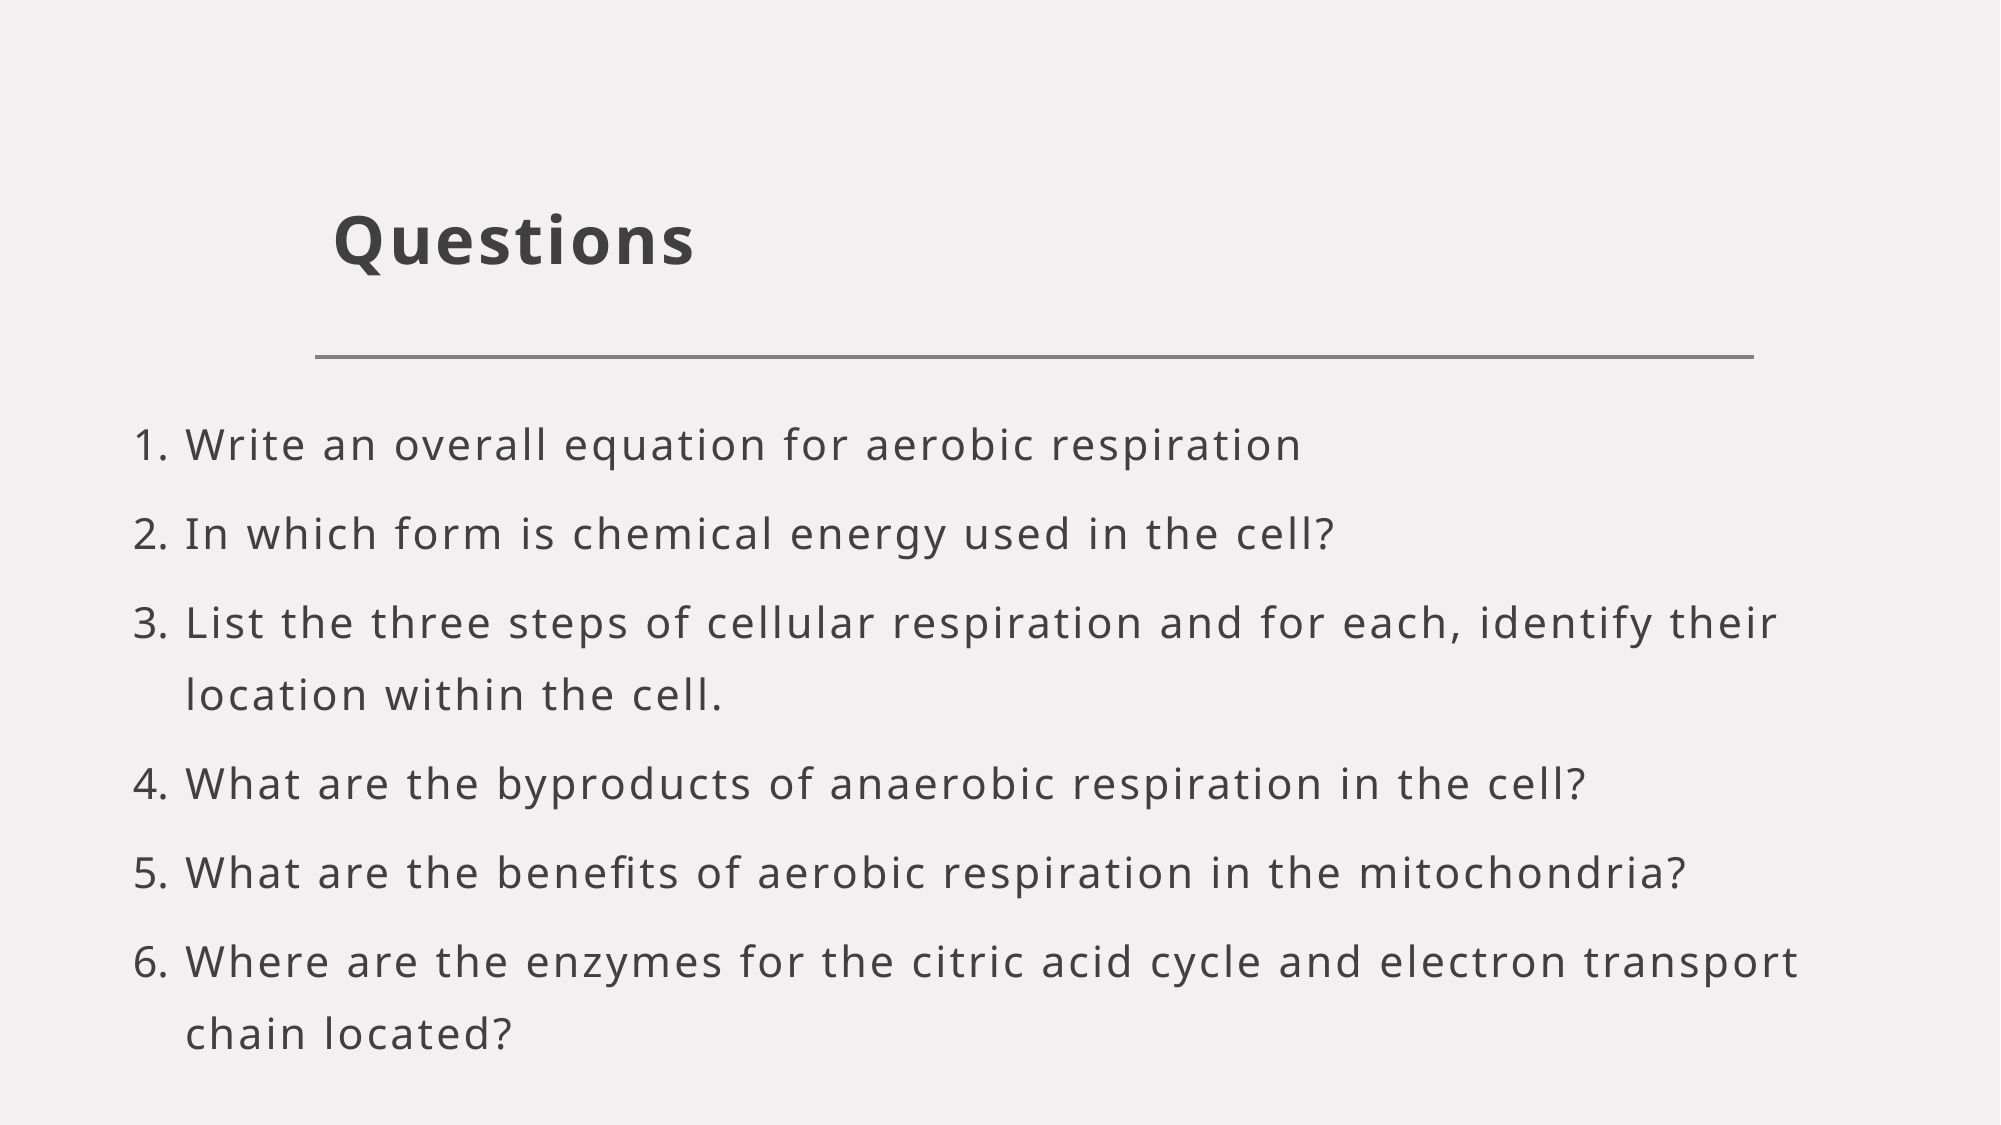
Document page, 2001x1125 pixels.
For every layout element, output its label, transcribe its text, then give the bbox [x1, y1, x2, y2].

list Write an overall equation for aerobic respiration In which form is chemical energy used in the cell? List the three steps of cellular respiration and for each, identify their location within the cell. What are the byproducts of anaerobic respiration in the cell? What are the benefits of aerobic respiration in the mitochondria? Where are the enzymes for the citric acid cycle and electron transport chain located? [114, 379, 1934, 1076]
title Questions [315, 72, 1754, 294]
